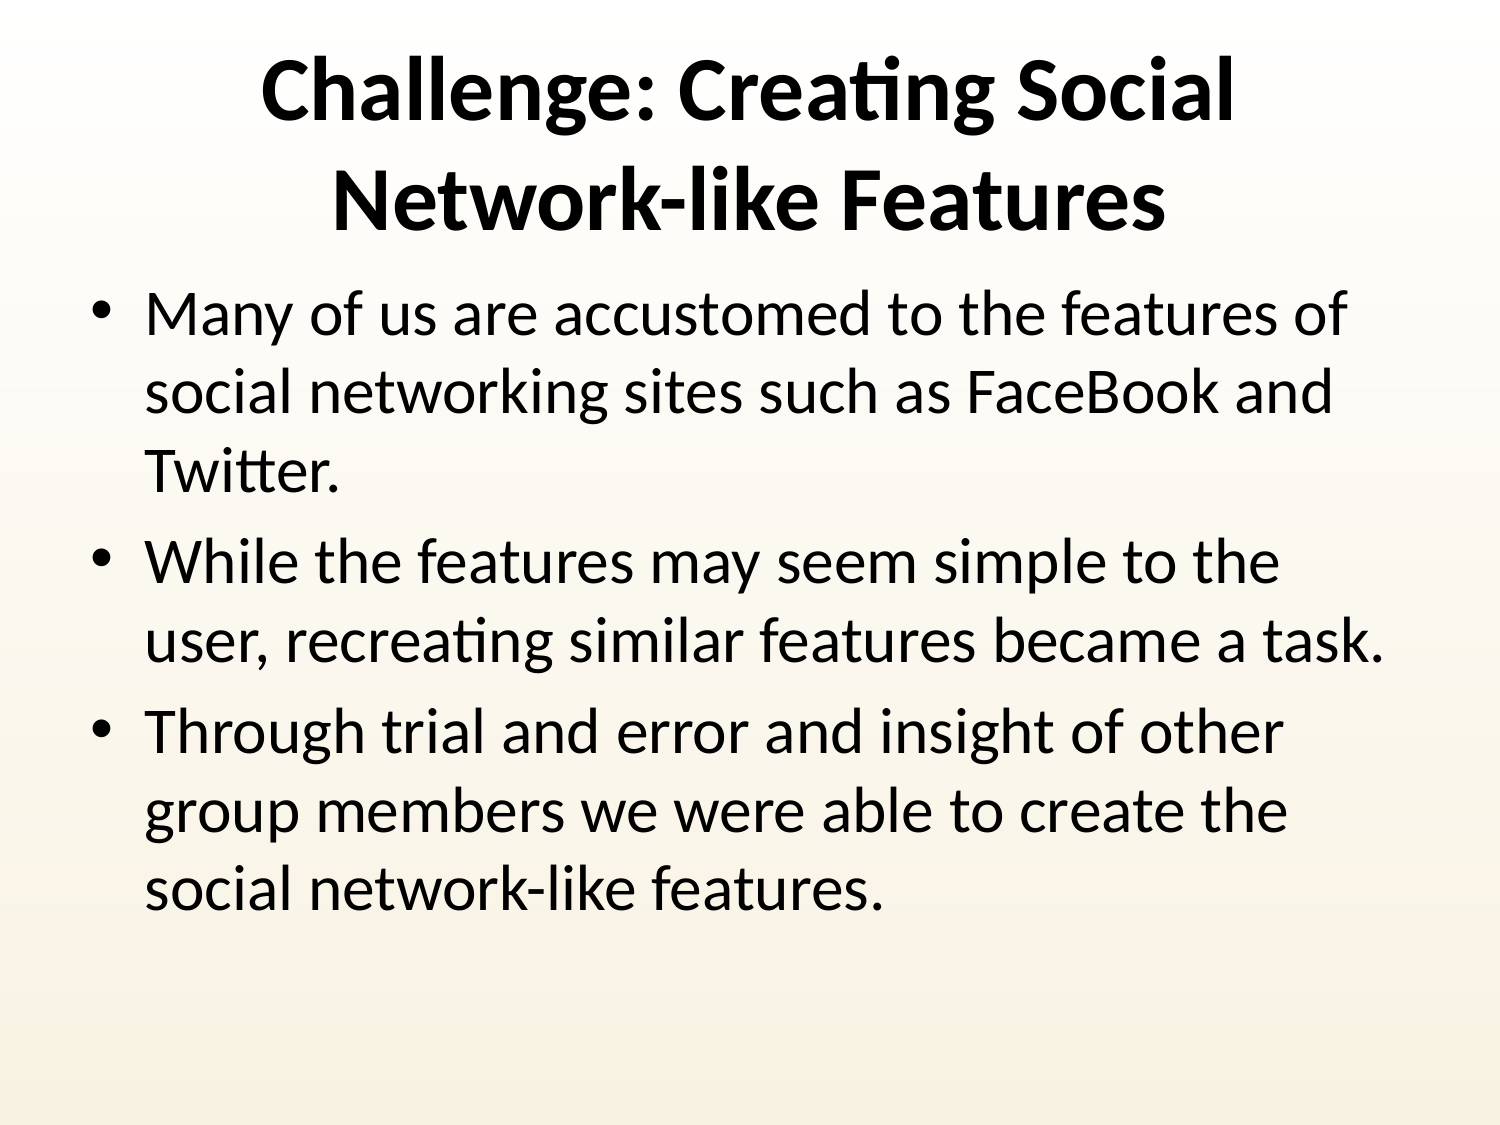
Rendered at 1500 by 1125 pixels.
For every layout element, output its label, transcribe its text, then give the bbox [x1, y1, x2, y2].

list Many of us are accustomed to the features of social networking sites such as FaceBook and Twitter. While the features may seem simple to the user, recreating similar features became a task. Through trial and error and insight of other group members we were able to create the social network-like features. [75, 262, 1425, 1005]
title Challenge: Creating Social Network-like Features [75, 45, 1425, 233]
